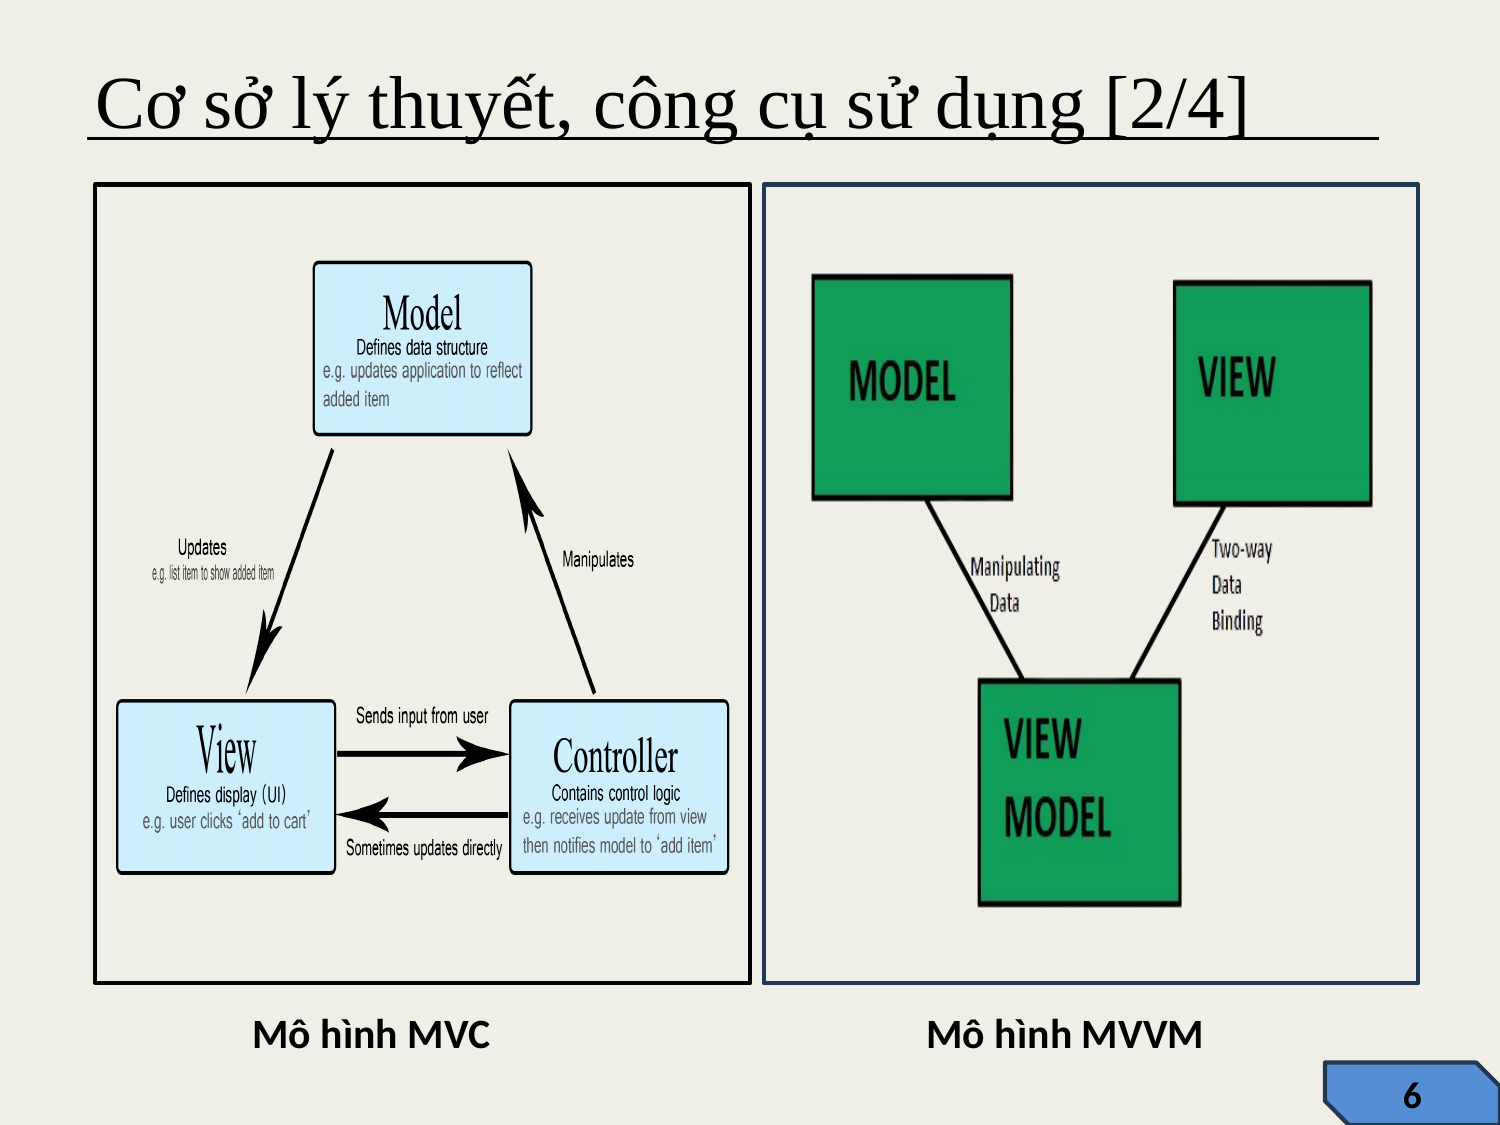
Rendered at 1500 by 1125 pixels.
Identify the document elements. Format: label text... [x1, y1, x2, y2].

text_box Cơ sở lý thuyết, công cụ sử dụng [2/4] [95, 47, 1371, 137]
text_box Mô hình MVVM [911, 999, 1262, 1065]
text_box [762, 182, 1420, 985]
text_box [93, 182, 752, 985]
text_box 6 [1322, 1060, 1500, 1125]
text_box Mô hình MVC [237, 999, 588, 1065]
